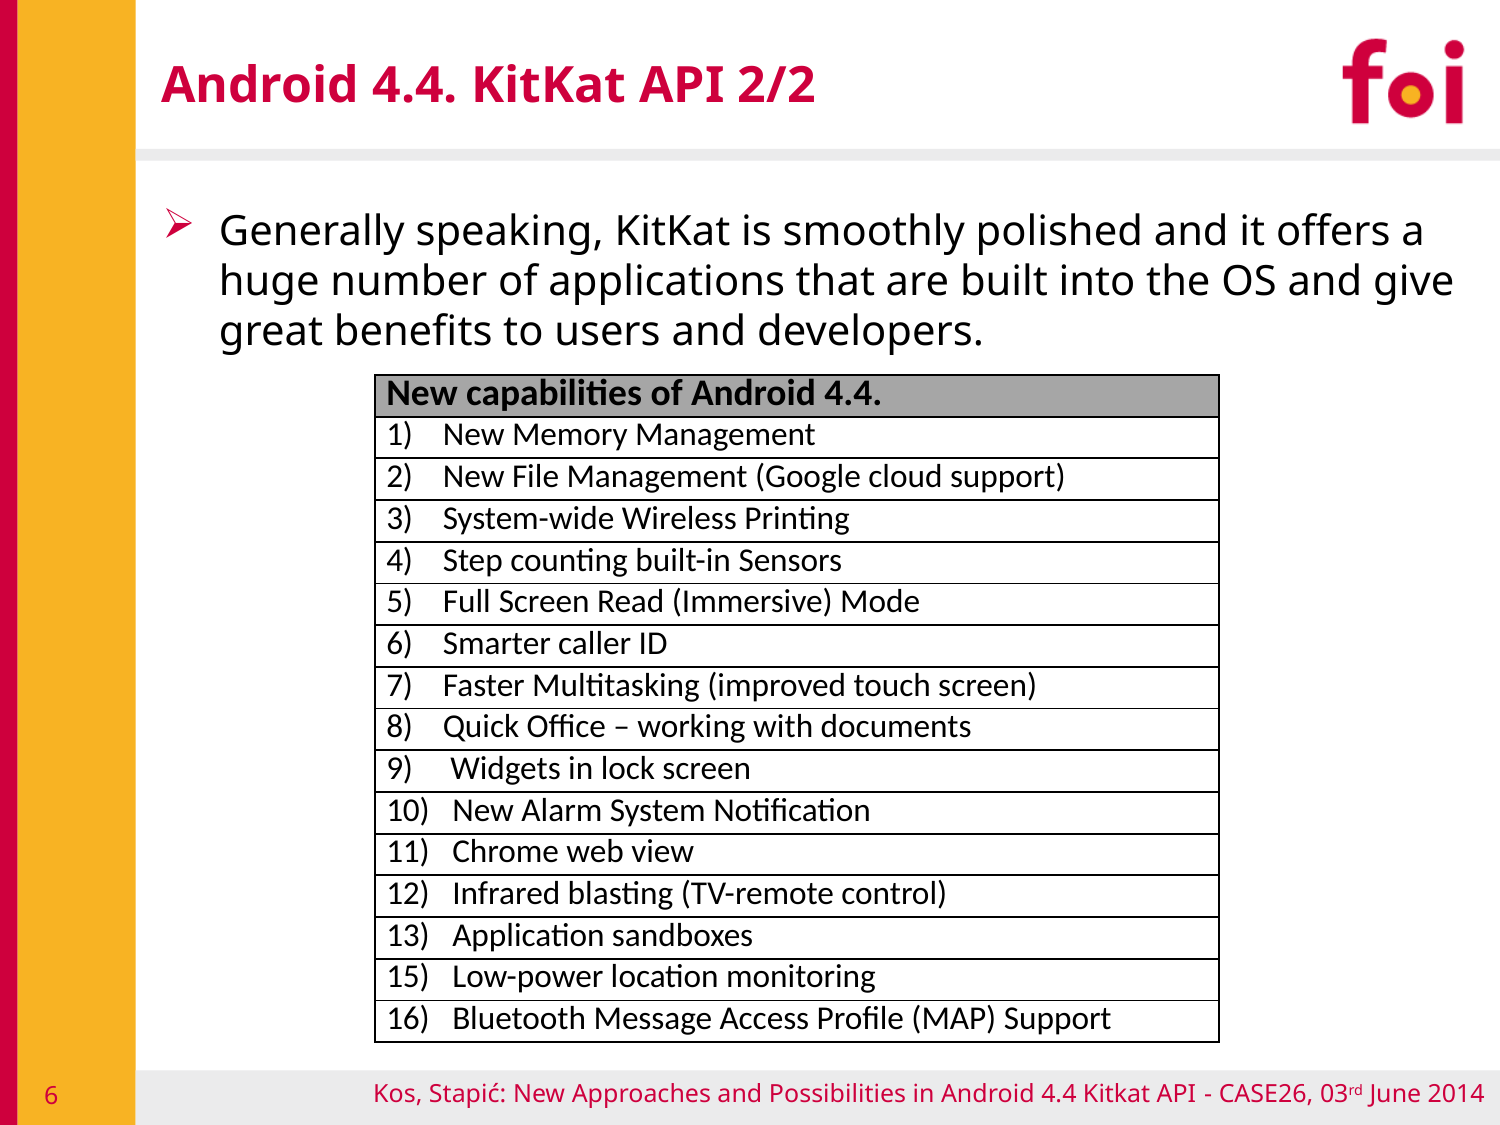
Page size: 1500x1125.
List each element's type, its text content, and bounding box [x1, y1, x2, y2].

table_cell 15) Low-power location monitoring [376, 960, 1218, 1000]
title Android 4.4. KitKat API 2/2 [146, 31, 1312, 135]
slide_number 6 [29, 1071, 114, 1118]
table_cell 9) Widgets in lock screen [376, 751, 1218, 791]
table_cell 12) Infrared blasting (TV-remote control) [376, 876, 1218, 916]
list Generally speaking, KitKat is smoothly polished and it offers a huge number of applications that are built into the OS and give great benefits to users and developers. [147, 196, 1471, 1024]
table_cell 1) New Memory Management [376, 418, 1218, 457]
table_cell 11) Chrome web view [376, 835, 1218, 874]
table_cell 4) Step counting built-in Sensors [376, 543, 1218, 583]
table_cell 2) New File Management (Google cloud support) [376, 459, 1218, 499]
table_cell 16) Bluetooth Message Access Profile (MAP) Support [376, 1001, 1218, 1041]
picture [1311, 7, 1495, 148]
table_cell 6) Smarter caller ID [376, 626, 1218, 666]
table_cell 3) System-wide Wireless Printing [376, 501, 1218, 541]
table_header New capabilities of Android 4.4. [376, 376, 1218, 416]
table_cell 10) New Alarm System Notification [376, 793, 1218, 833]
table_cell 13) Application sandboxes [376, 918, 1218, 958]
table_cell 5) Full Screen Read (Immersive) Mode [376, 584, 1218, 624]
table_cell 7) Faster Multitasking (improved touch screen) [376, 668, 1218, 708]
table_cell 8) Quick Office – working with documents [376, 709, 1218, 749]
footer Kos, Stapić: New Approaches and Possibilities in Android 4.4 Kitkat API - CASE26, 03rd June 2014 [135, 1070, 1500, 1125]
